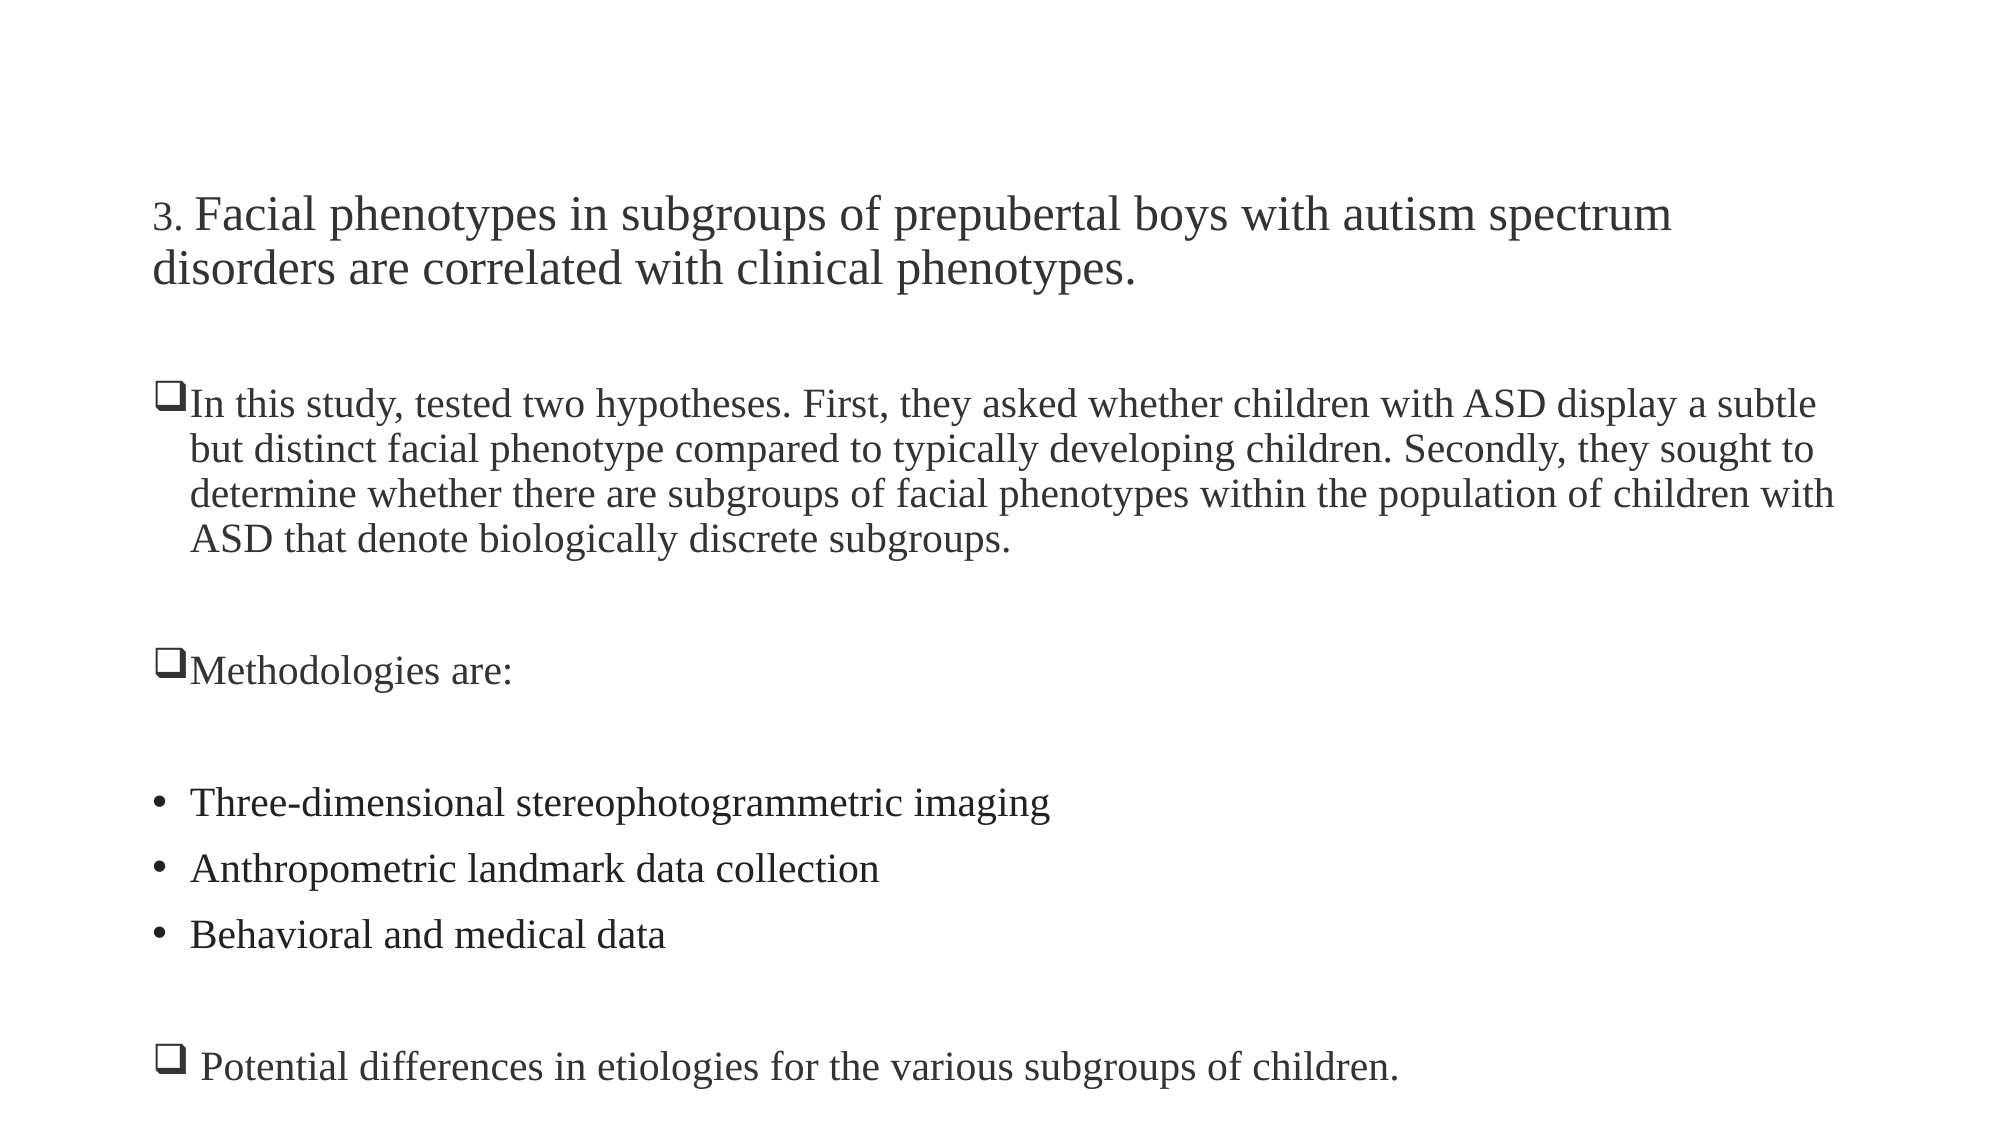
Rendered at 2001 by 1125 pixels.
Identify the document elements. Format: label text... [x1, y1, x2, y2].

list 3. Facial phenotypes in subgroups of prepubertal boys with autism spectrum disorders are correlated with clinical phenotypes. In this study, tested two hypotheses. First, they asked whether children with ASD display a subtle but distinct facial phenotype compared to typically developing children. Secondly, they sought to determine whether there are subgroups of facial phenotypes within the population of children with ASD that denote biologically discrete subgroups. Methodologies are: Three-dimensional stereophotogrammetric imaging Anthropometric landmark data collection Behavioral and medical data Potential differences in etiologies for the various subgroups of children. [137, 179, 1863, 1125]
